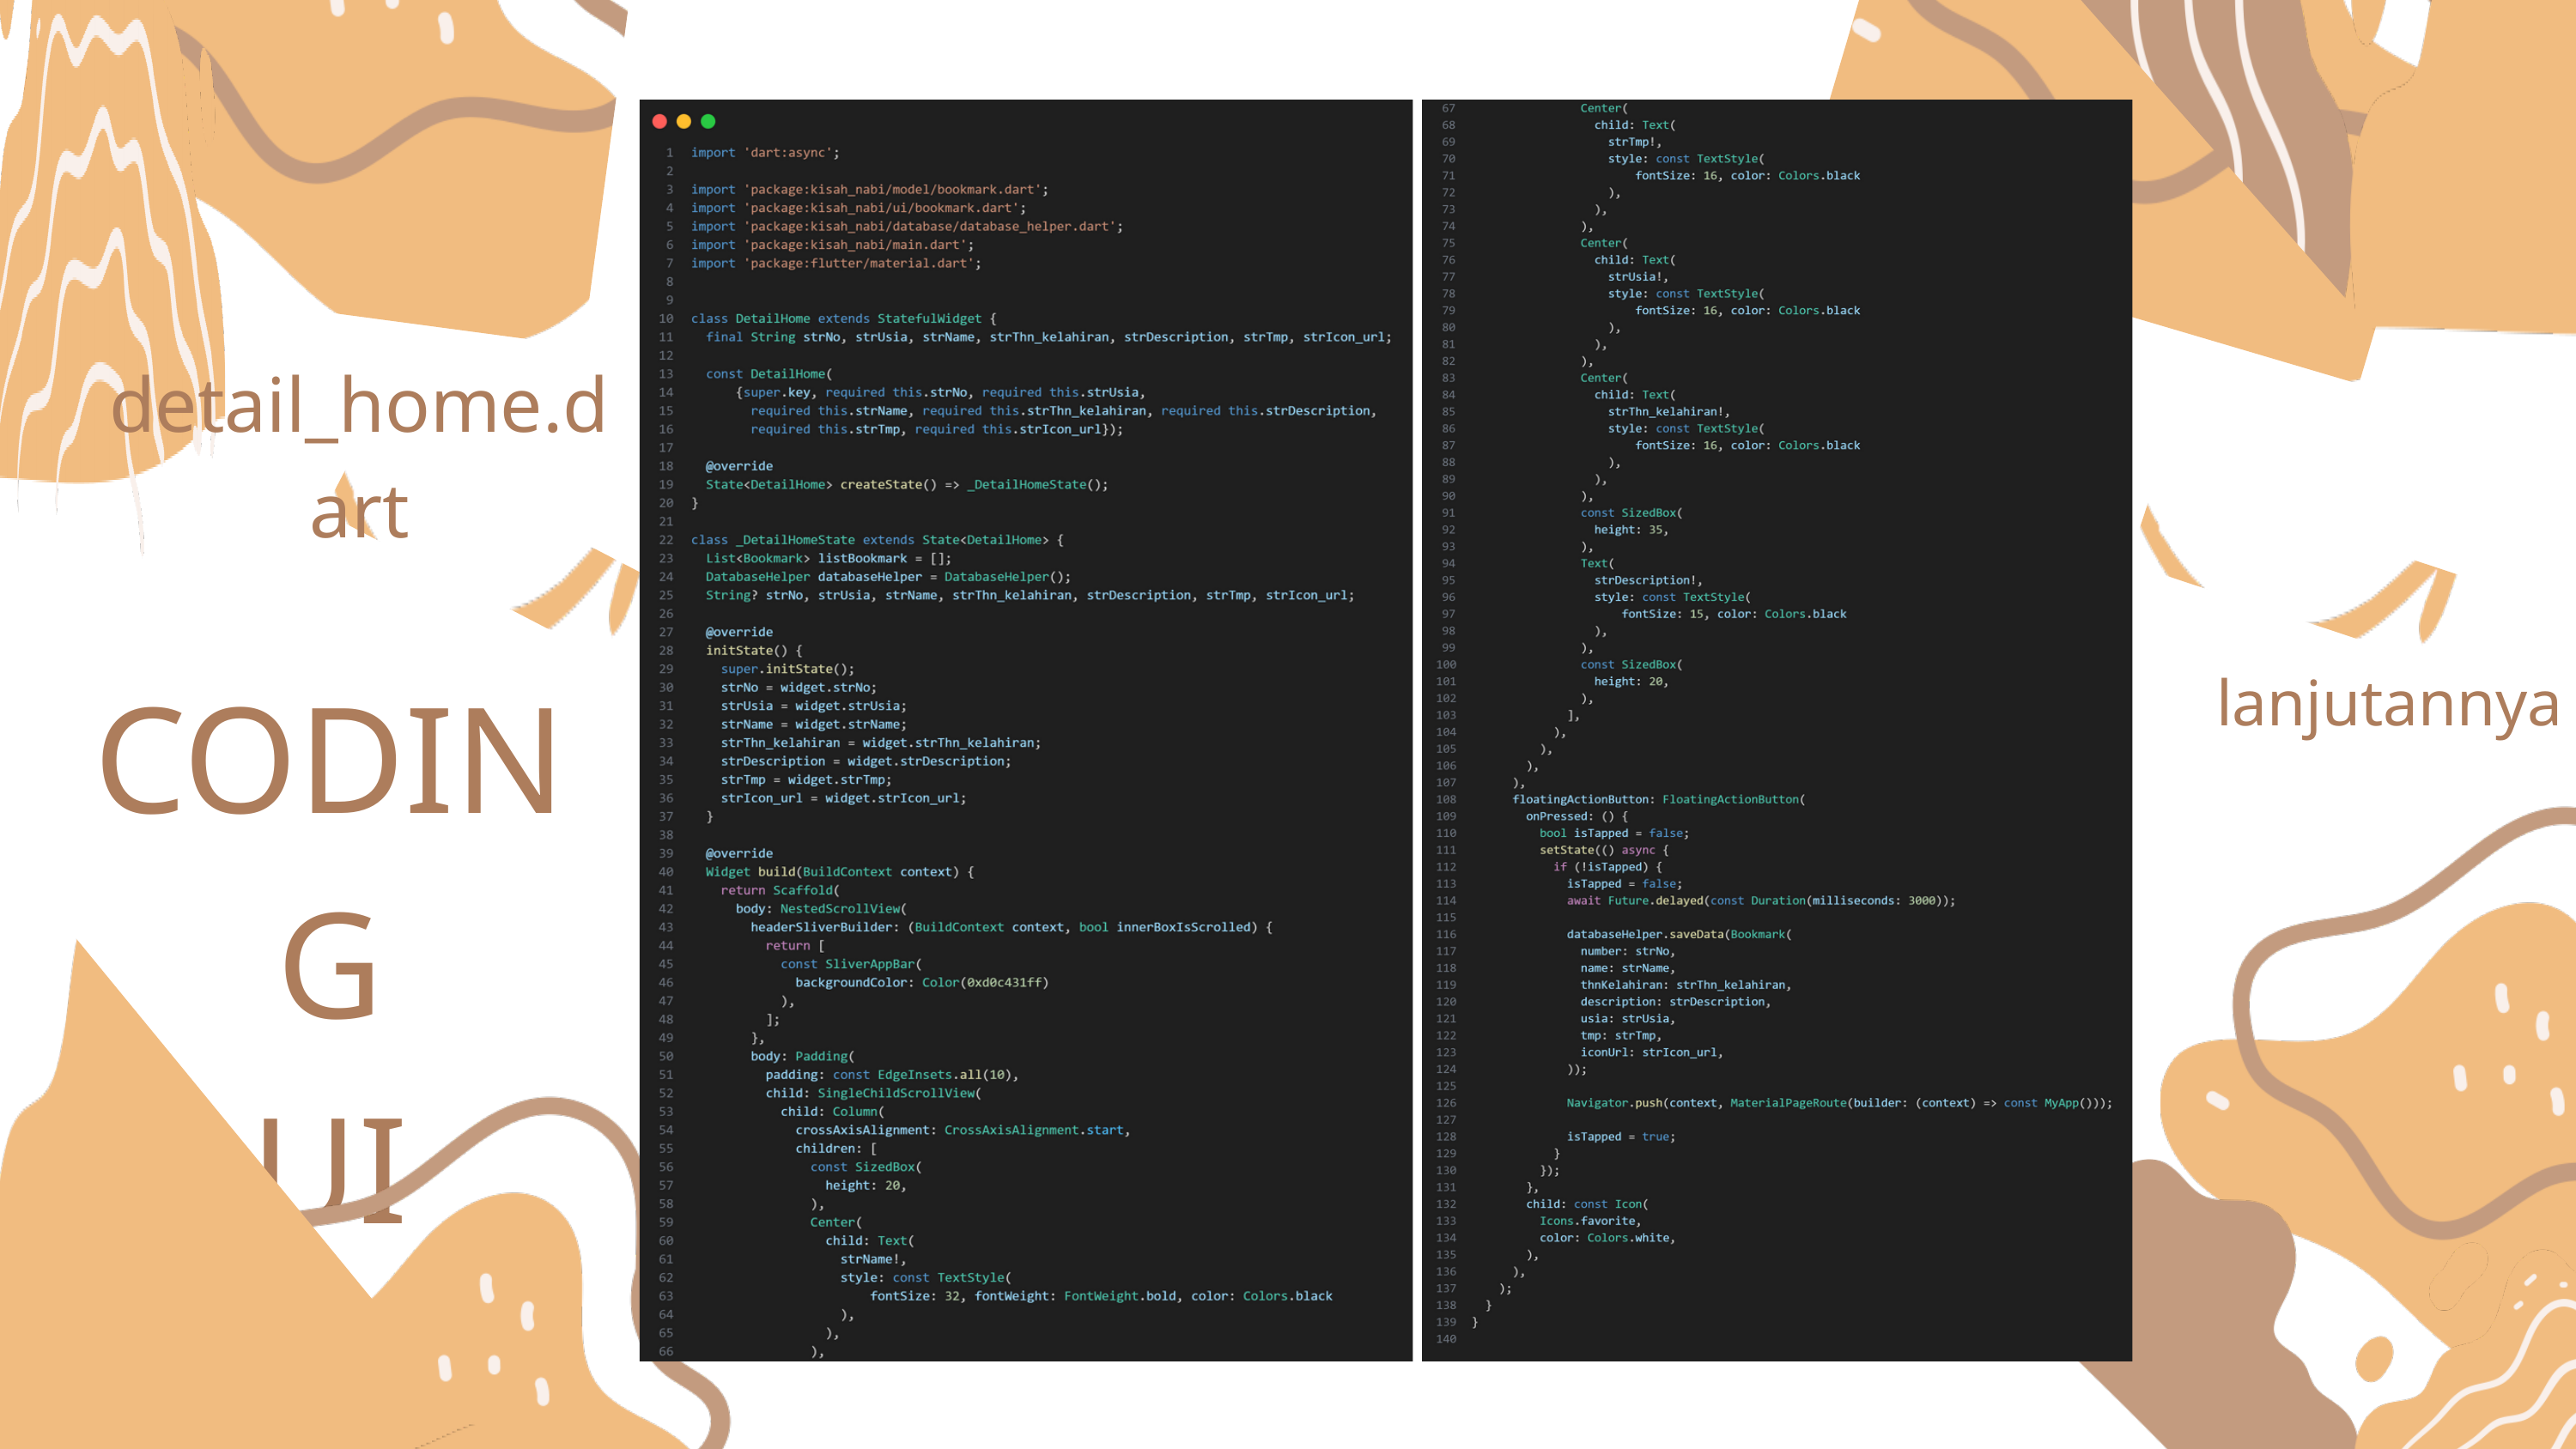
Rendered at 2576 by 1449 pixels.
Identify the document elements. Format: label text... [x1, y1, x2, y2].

text_box [1829, 0, 2375, 385]
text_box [2128, 475, 2576, 732]
text_box [1916, 1159, 2576, 1449]
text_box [97, 349, 658, 664]
text_box [226, 0, 629, 347]
text_box [2081, 0, 2576, 473]
text_box [2160, 804, 2576, 1159]
text_box [205, 1094, 733, 1449]
text_box [1422, 100, 2133, 1361]
text_box CODING UI [68, 670, 592, 1094]
text_box [0, 846, 495, 1449]
text_box [0, 0, 226, 724]
text_box [639, 100, 1413, 1361]
